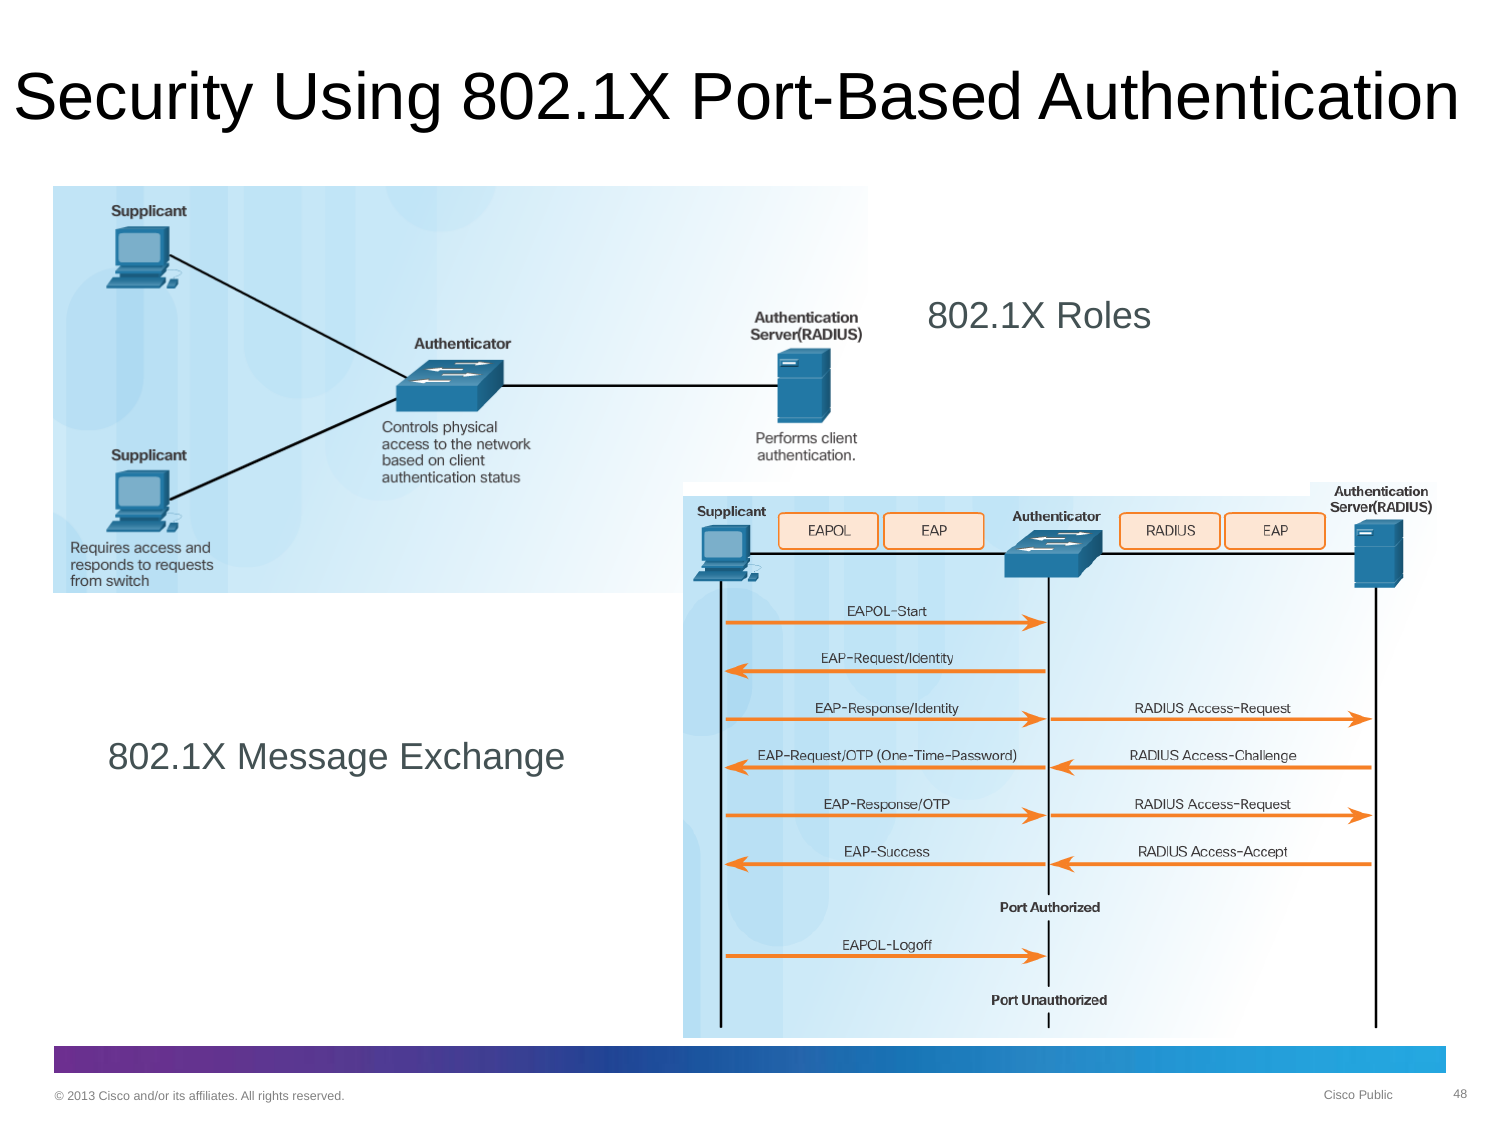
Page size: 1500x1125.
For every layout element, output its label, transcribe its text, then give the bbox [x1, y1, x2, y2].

picture [53, 186, 1437, 1038]
picture [54, 1046, 1446, 1073]
text_box 802.1X Message Exchange [93, 727, 634, 792]
text_box 802.1X Roles [912, 287, 1434, 362]
title Security Using 802.1X Port-Based Authentication [0, 2, 1500, 141]
